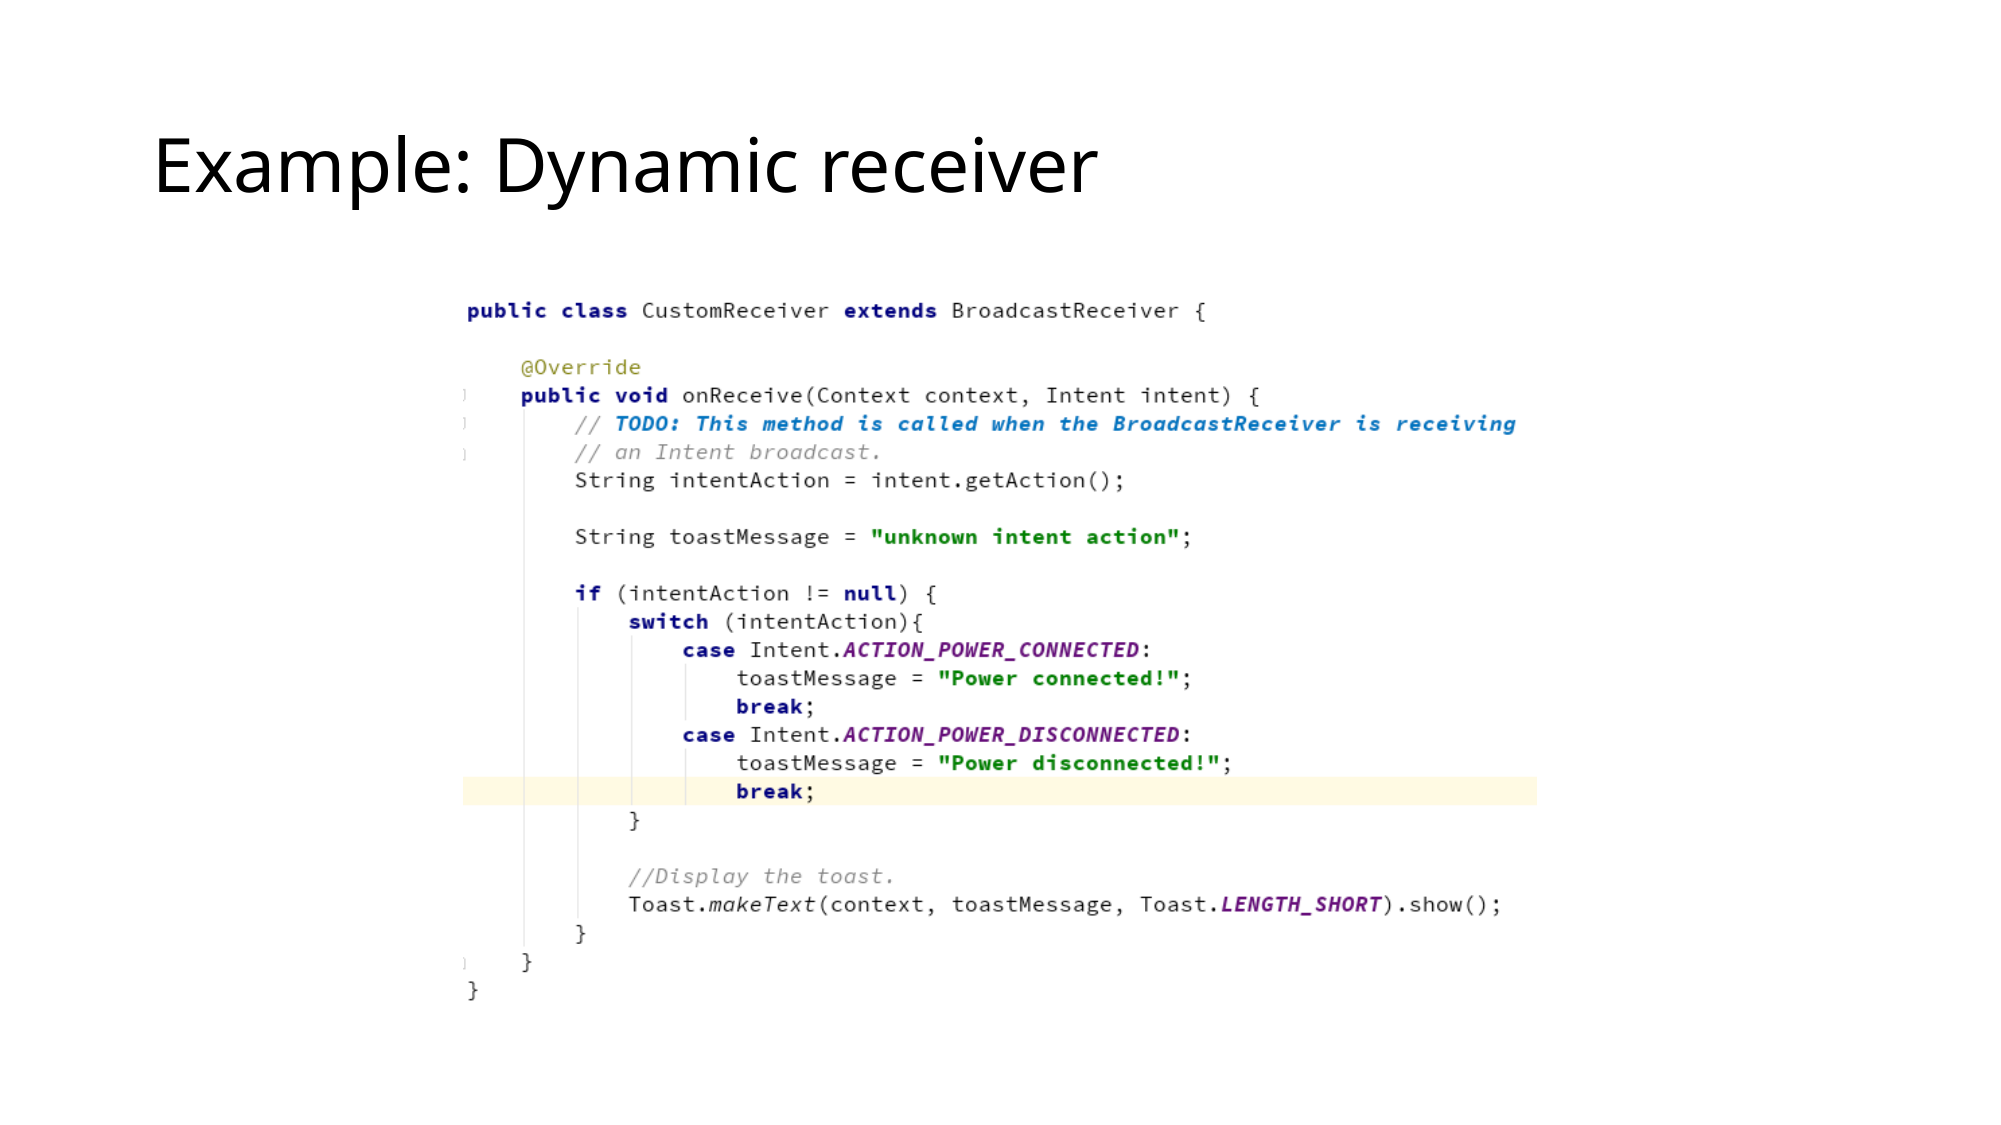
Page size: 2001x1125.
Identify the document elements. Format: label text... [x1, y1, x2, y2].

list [463, 299, 1537, 1014]
title Example: Dynamic receiver [137, 59, 1863, 278]
